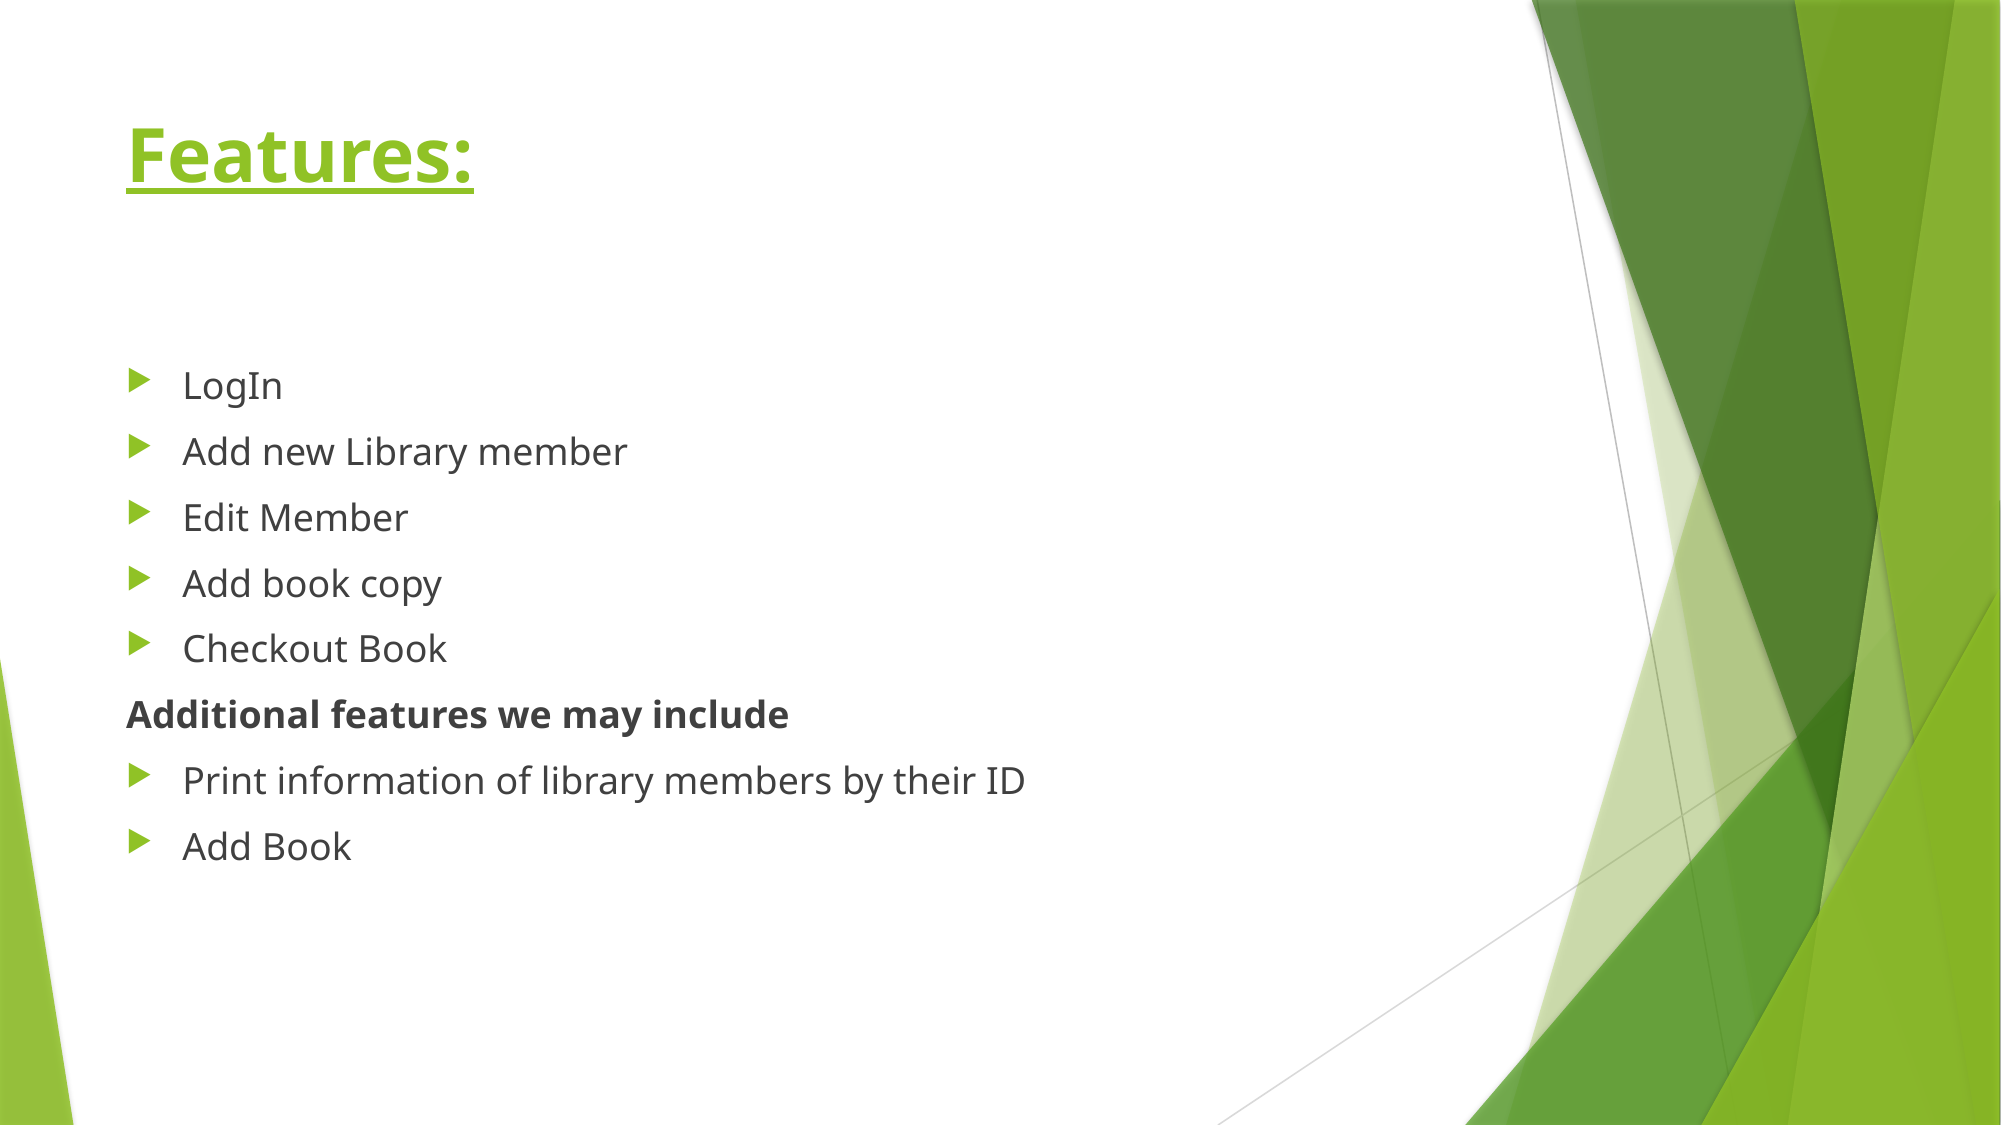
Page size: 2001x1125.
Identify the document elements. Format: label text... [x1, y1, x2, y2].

list LogIn Add new Library member Edit Member Add book copy Checkout Book Additional features we may include Print information of library members by their ID Add Book [111, 354, 1522, 992]
title Features: [111, 99, 1522, 317]
